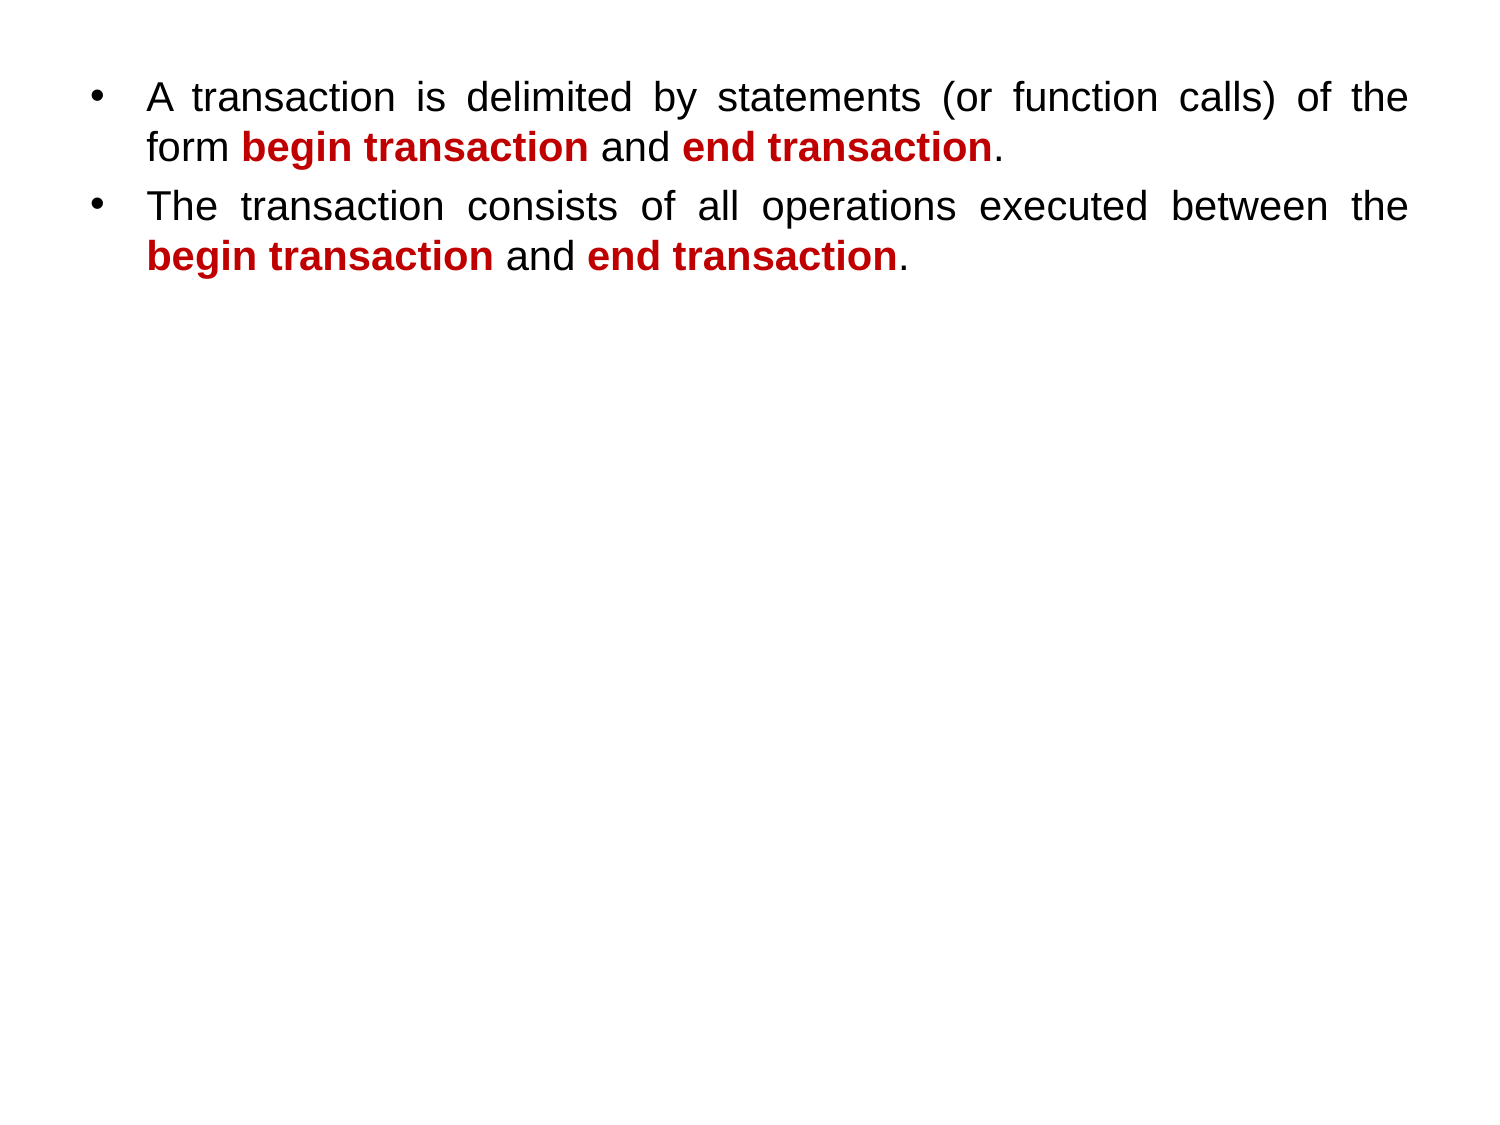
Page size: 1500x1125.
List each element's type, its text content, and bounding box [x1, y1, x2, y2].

list A transaction is delimited by statements (or function calls) of the form begin transaction and end transaction. The transaction consists of all operations executed between the begin transaction and end transaction. [75, 62, 1425, 1005]
